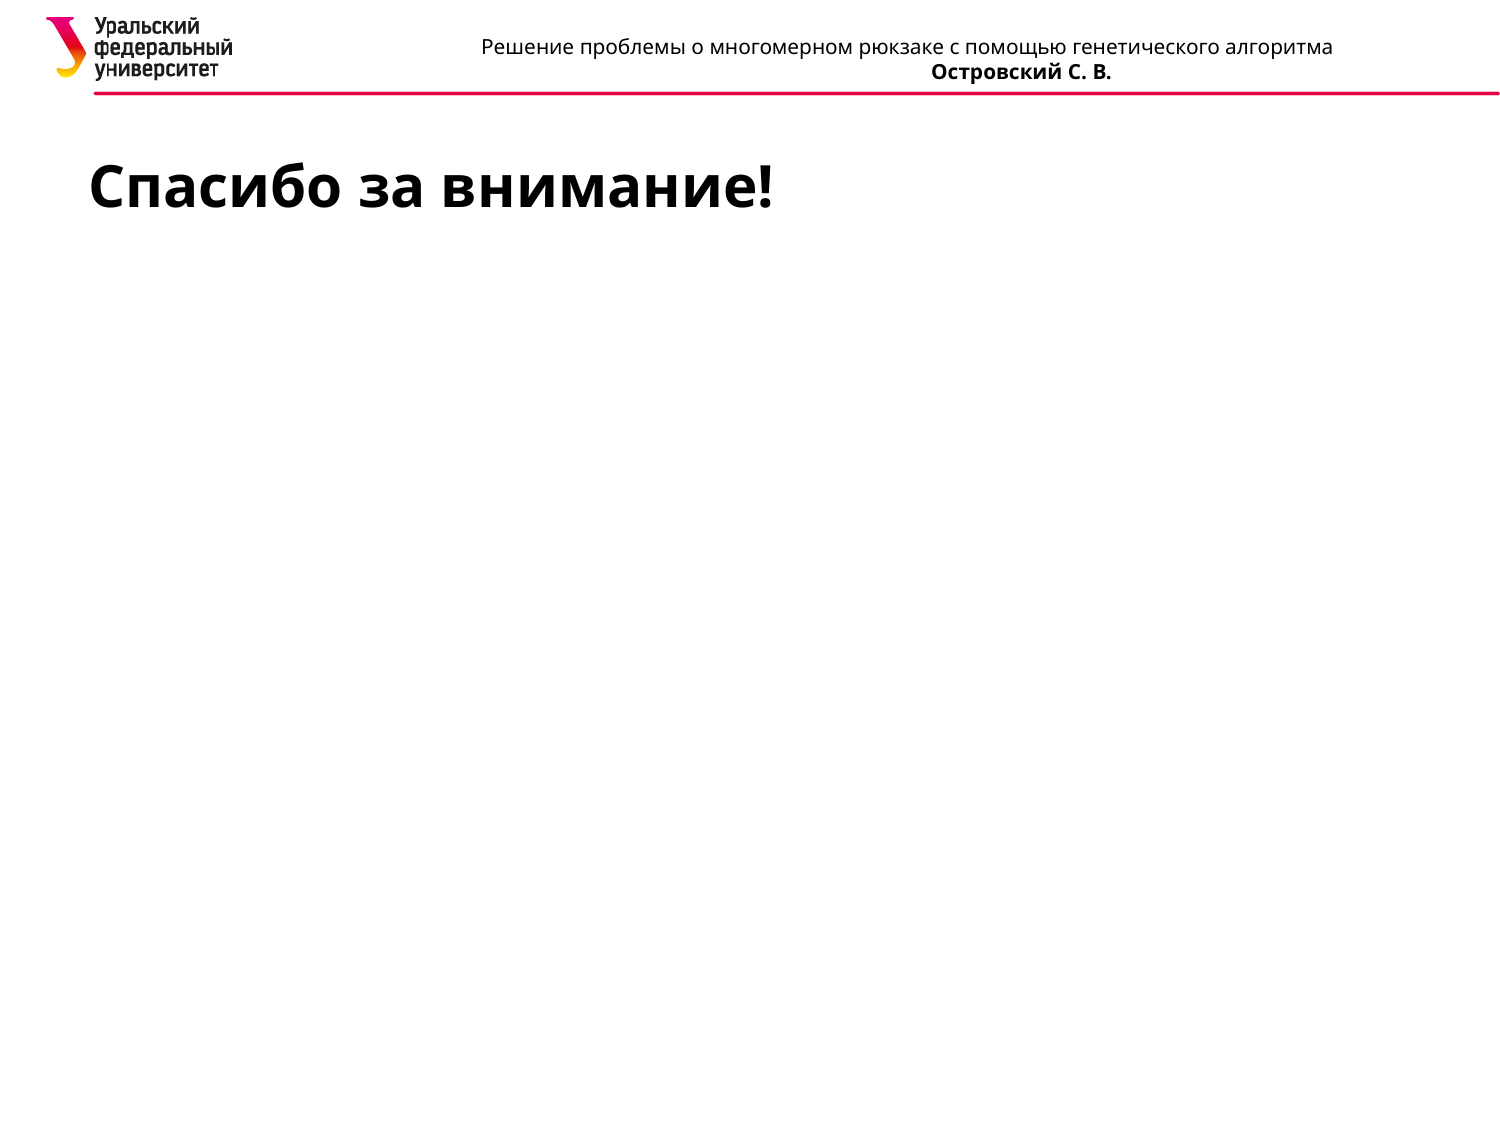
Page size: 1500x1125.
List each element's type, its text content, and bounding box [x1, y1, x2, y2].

picture [0, 0, 1500, 103]
text_box Спасибо за внимание! [88, 149, 1436, 220]
